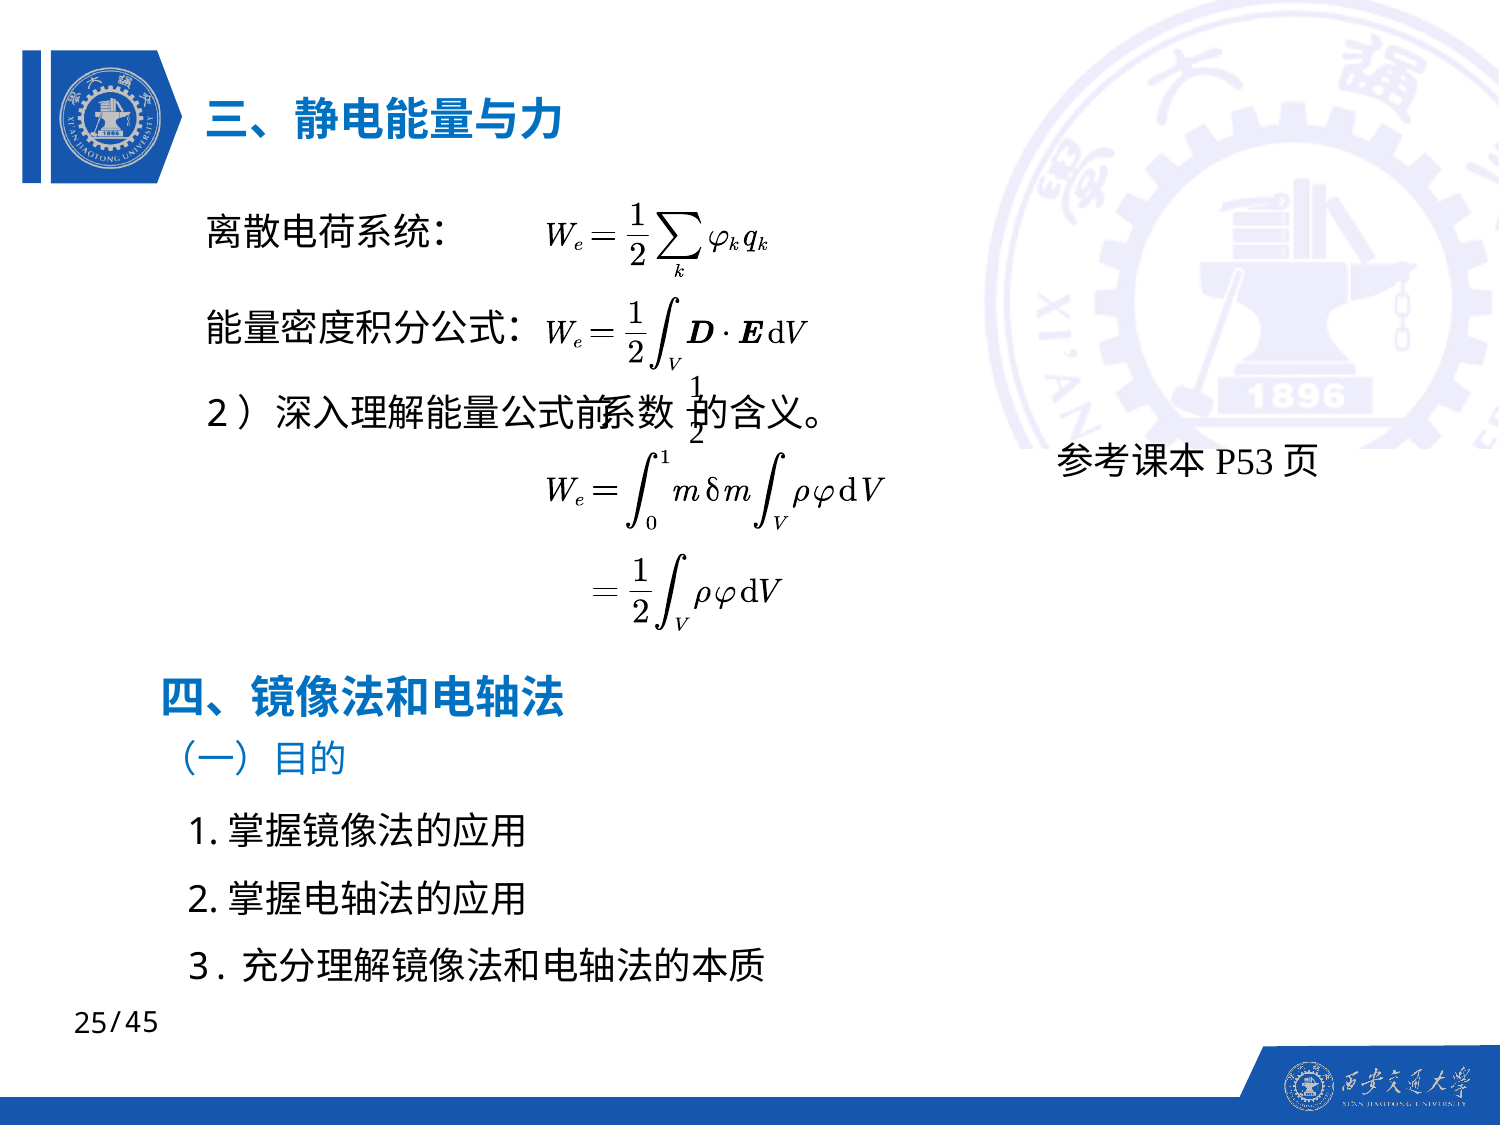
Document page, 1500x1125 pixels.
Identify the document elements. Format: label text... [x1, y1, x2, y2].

text_box （一）目的 [145, 727, 363, 777]
text_box 1.掌握镜像法的应用 2.掌握电轴法的应用 3.充分理解镜像法和电轴法的本质 [97, 777, 1220, 995]
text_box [681, 382, 714, 443]
text_box 参考课本P53页 [1041, 430, 1403, 490]
text_box 离散电荷系统： [191, 200, 519, 261]
slide_number 25 [59, 996, 409, 1075]
text_box 系数 的含义。 [714, 381, 892, 442]
text_box 四、镜像法和电轴法 [145, 661, 581, 731]
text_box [543, 443, 892, 643]
text_box 系数 的含义。 [585, 382, 681, 442]
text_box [543, 193, 774, 289]
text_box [543, 291, 811, 382]
text_box 能量密度积分公式： [191, 296, 543, 357]
text_box 三、静电能量与力 [191, 27, 1500, 215]
text_box 2）深入理解能量公式前 [191, 381, 585, 442]
